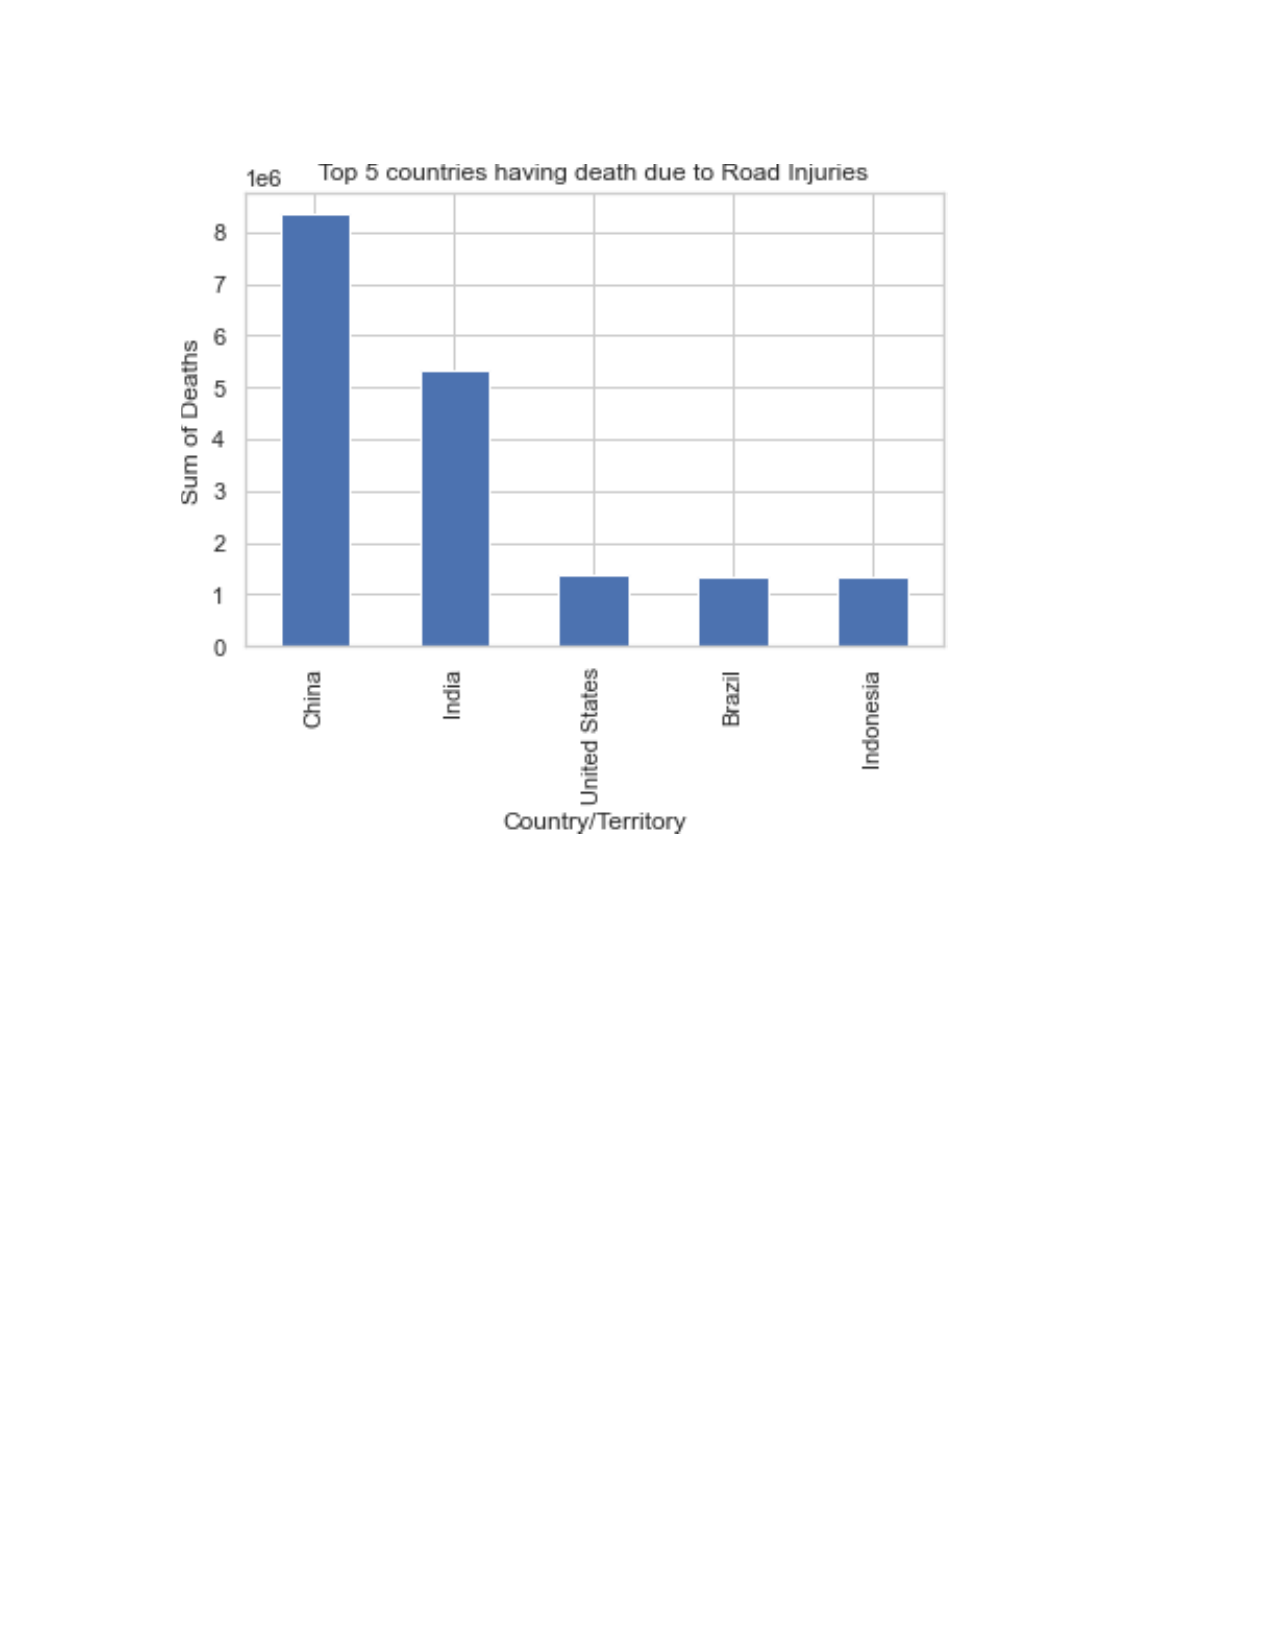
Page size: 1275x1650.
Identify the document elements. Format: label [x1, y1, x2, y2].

text_box [181, 164, 948, 834]
